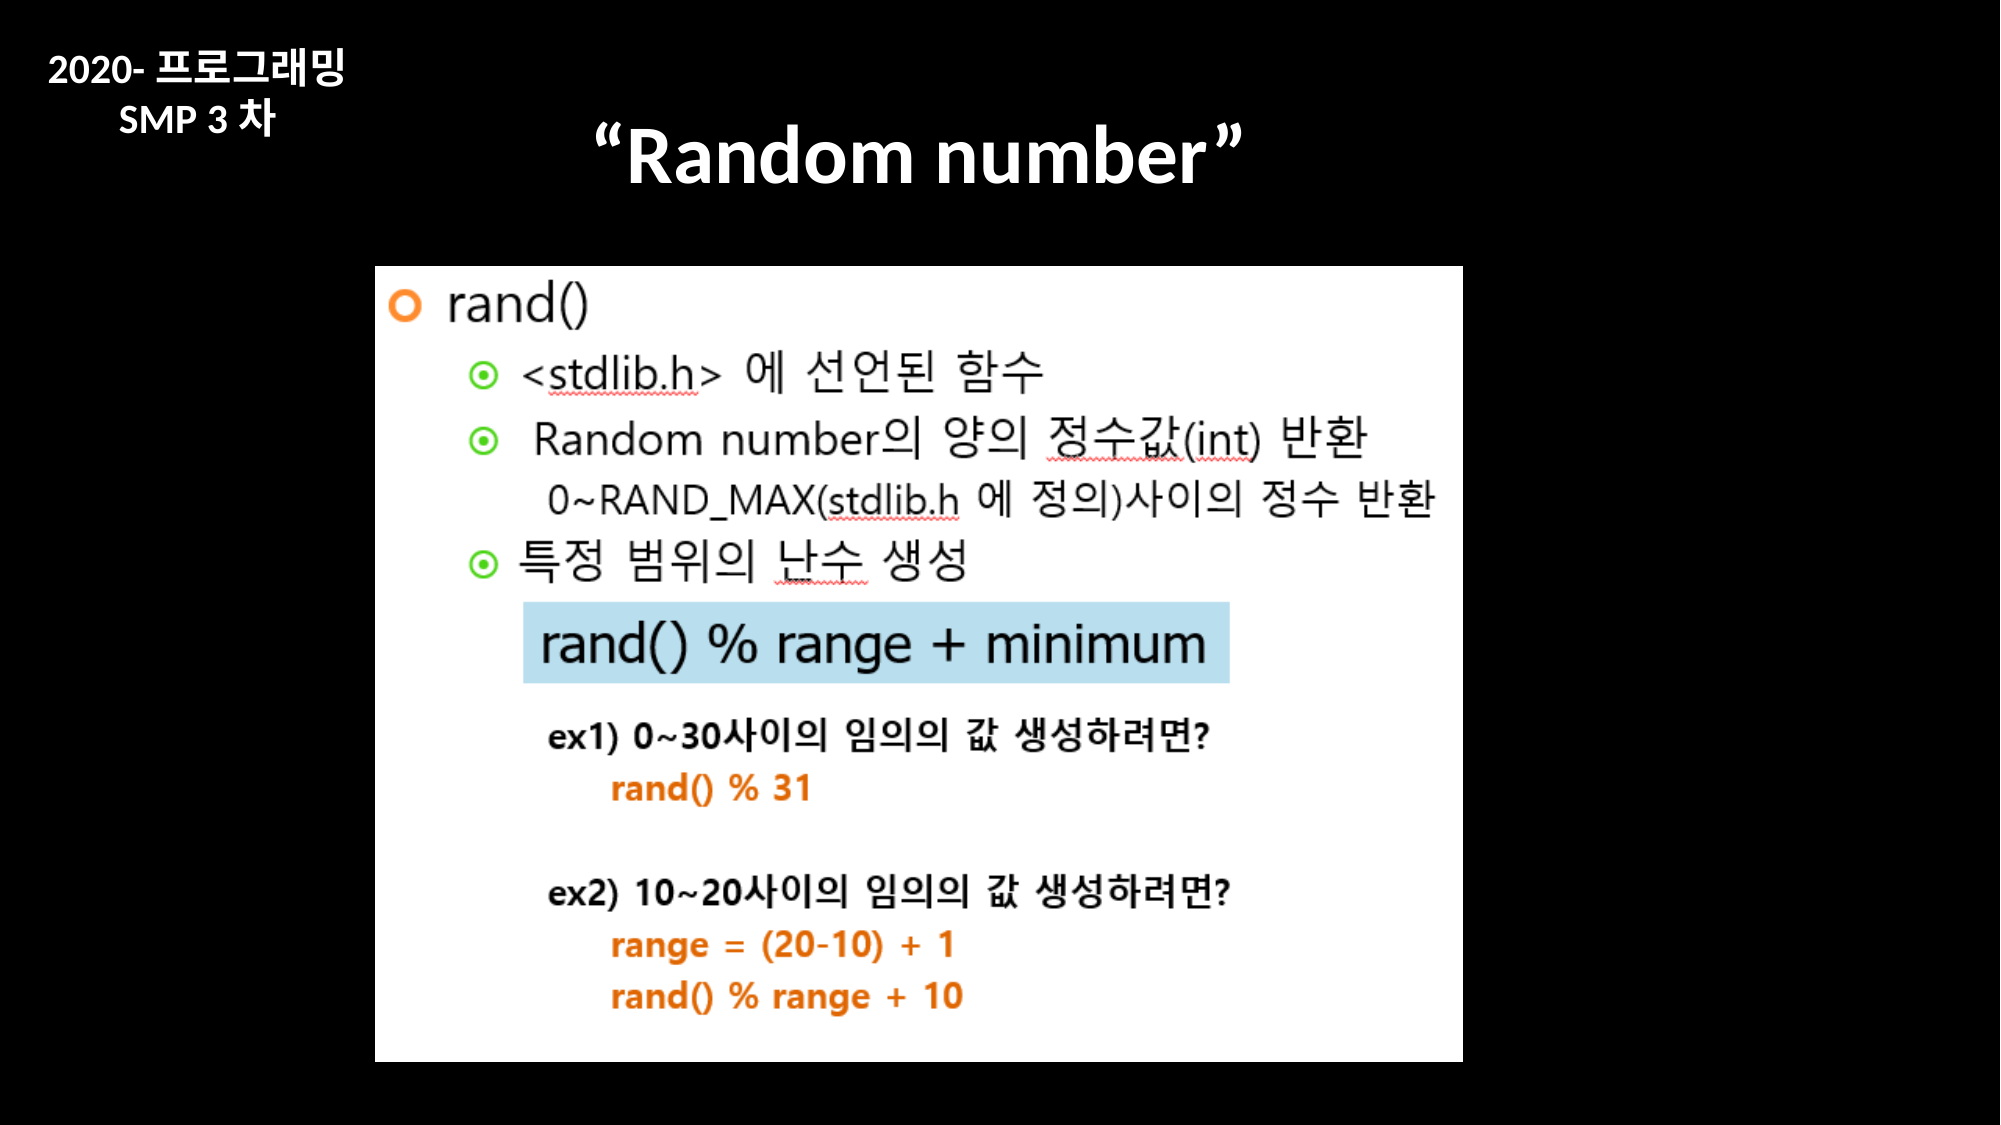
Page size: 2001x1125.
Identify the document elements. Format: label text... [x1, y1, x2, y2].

text_box “Random number” [575, 92, 1263, 208]
text_box 2020-프로그래밍 SMP 3차 [0, 34, 698, 150]
picture [375, 266, 1463, 1063]
